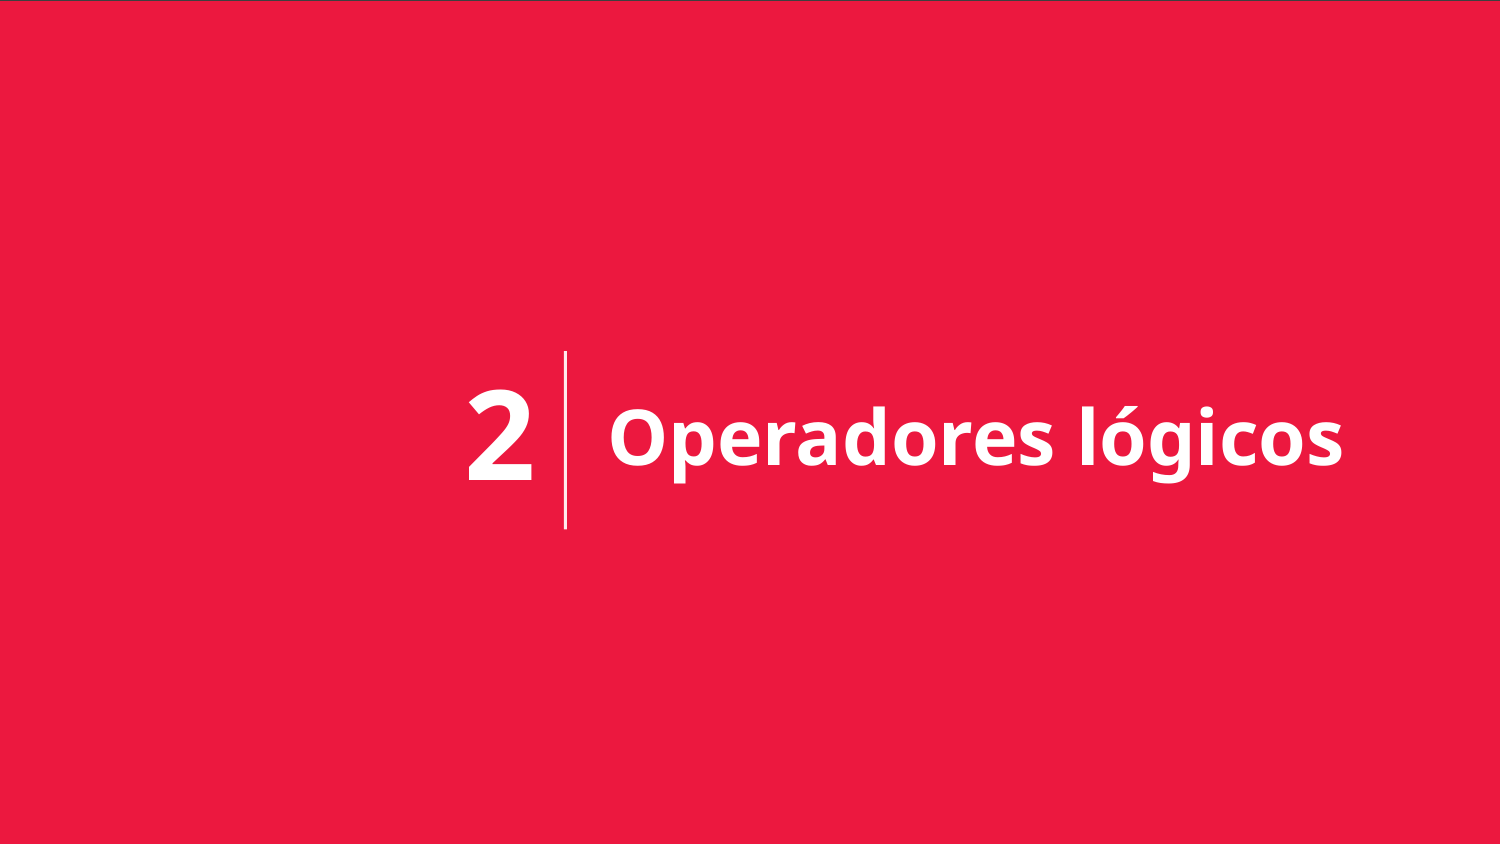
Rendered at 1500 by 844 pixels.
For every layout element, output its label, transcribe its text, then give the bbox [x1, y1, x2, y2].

text_box Operadores lógicos [592, 245, 1381, 636]
text_box [563, 351, 567, 530]
text_box 2 [449, 360, 540, 521]
